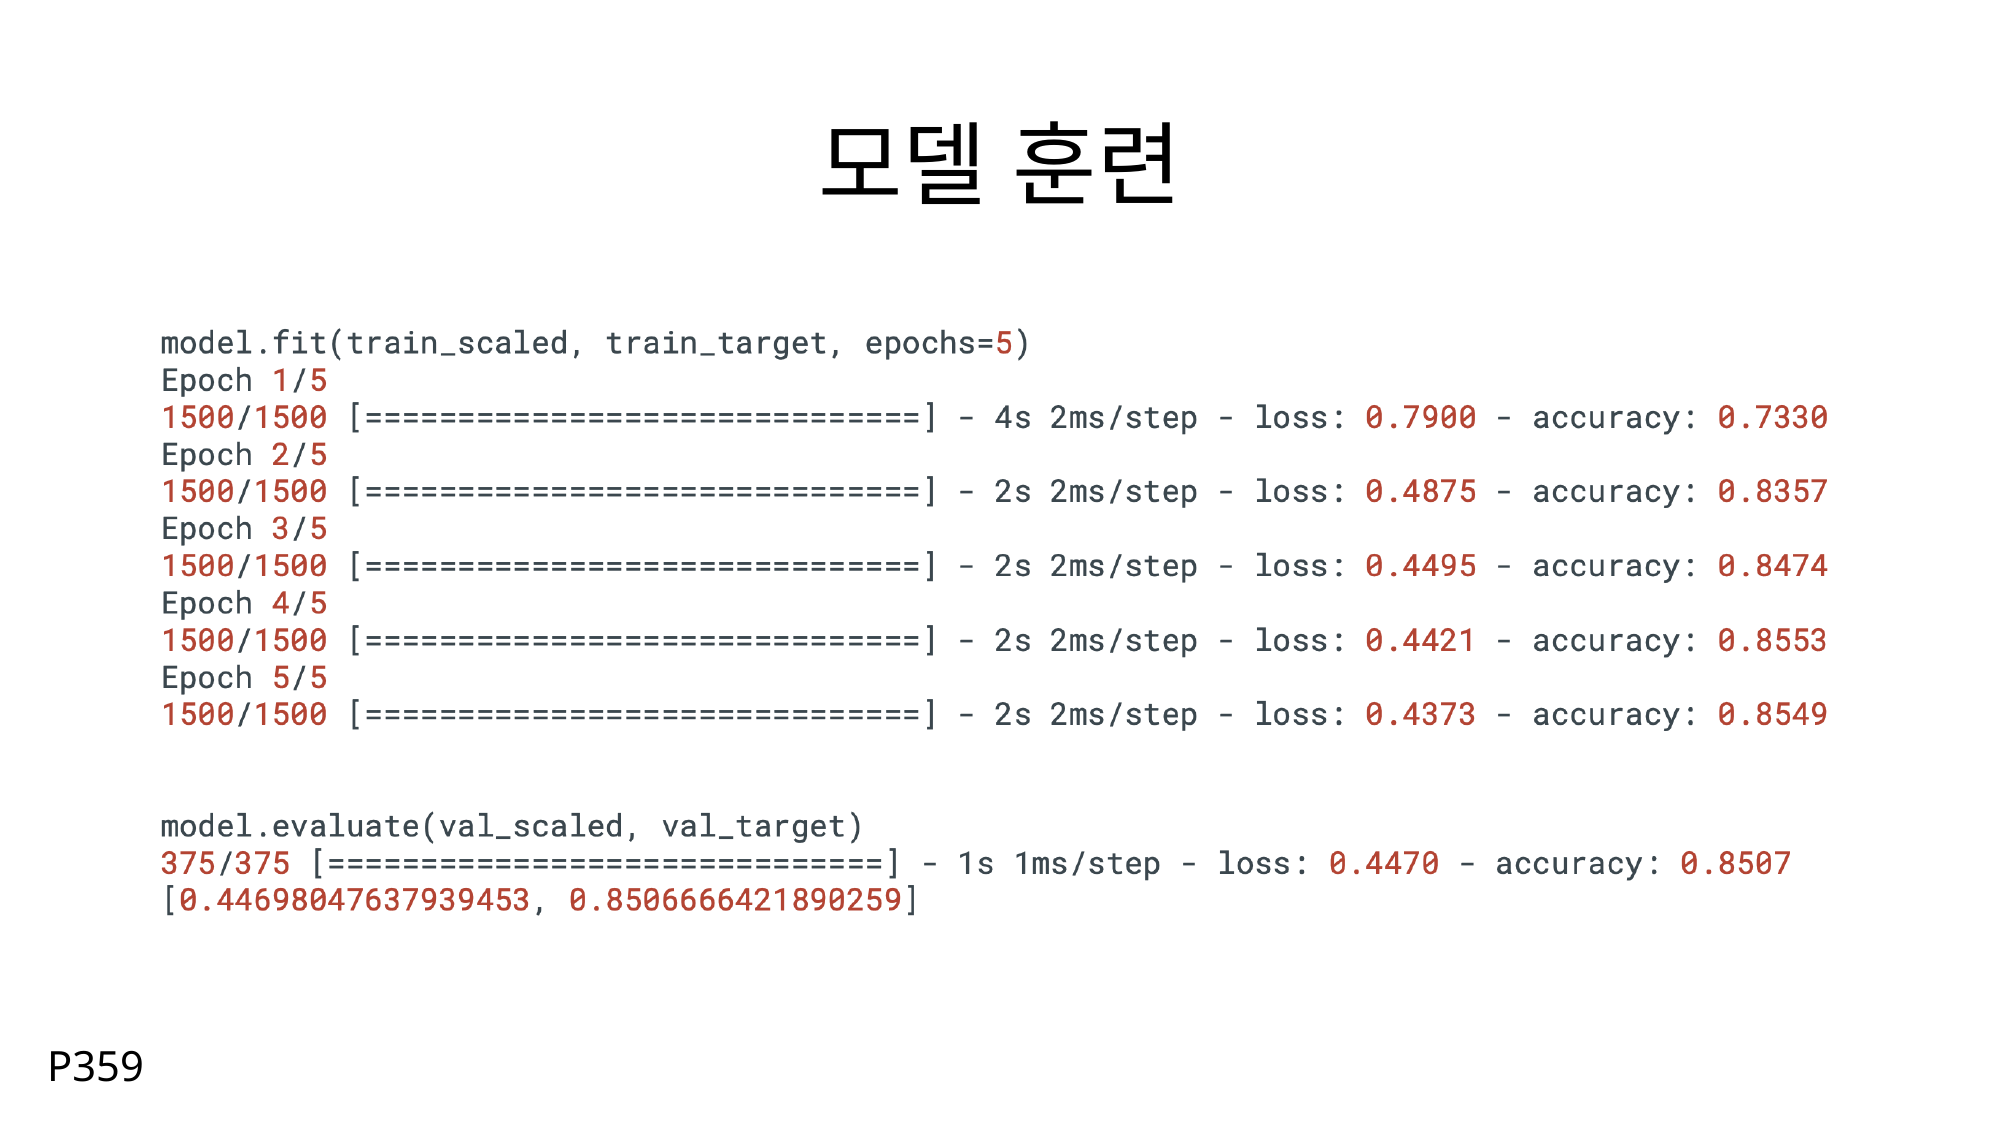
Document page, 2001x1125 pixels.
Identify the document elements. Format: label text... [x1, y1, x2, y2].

title 모델 훈련 [137, 59, 1863, 278]
text_box P359 [32, 1032, 160, 1098]
picture [151, 315, 1849, 932]
